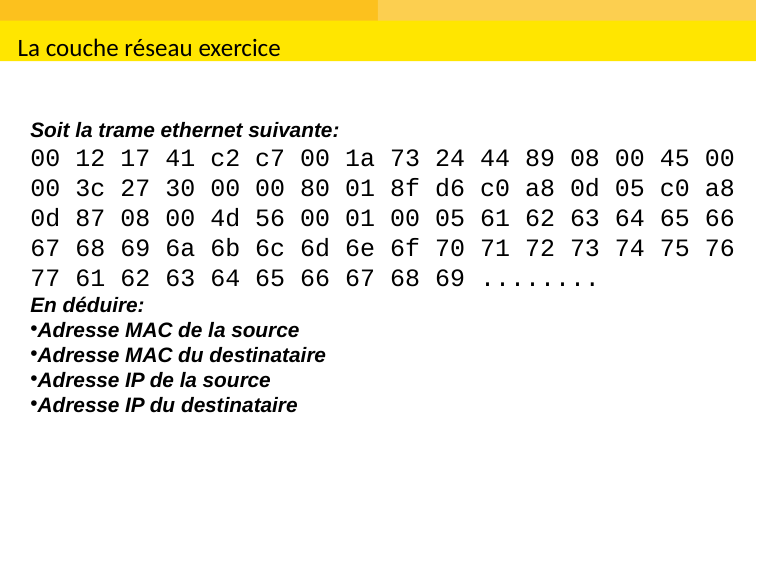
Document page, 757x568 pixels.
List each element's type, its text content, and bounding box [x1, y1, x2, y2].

text_box [377, 0, 756, 20]
text_box Soit la trame ethernet suivante: 00 12 17 41 c2 c7 00 1a 73 24 44 89 08 00 45 00 00 3c 27 30 00 00 80 01 8f d6 c0 a8 0d 05 c0 a8 0d 87 08 00 4d 56 00 01 00 05 61 62 63 64 65 66 67 68 69 6a 6b 6c 6d 6e 6f 70 71 72 73 74 75 76 77 61 62 63 64 65 66 67 68 69 ........ En déduire: Adresse MAC de la source Adresse MAC du destinataire Adresse IP de la source Adresse IP du destinataire [15, 64, 757, 424]
text_box La couche réseau exercice [0, 20, 756, 62]
text_box [0, 0, 377, 20]
